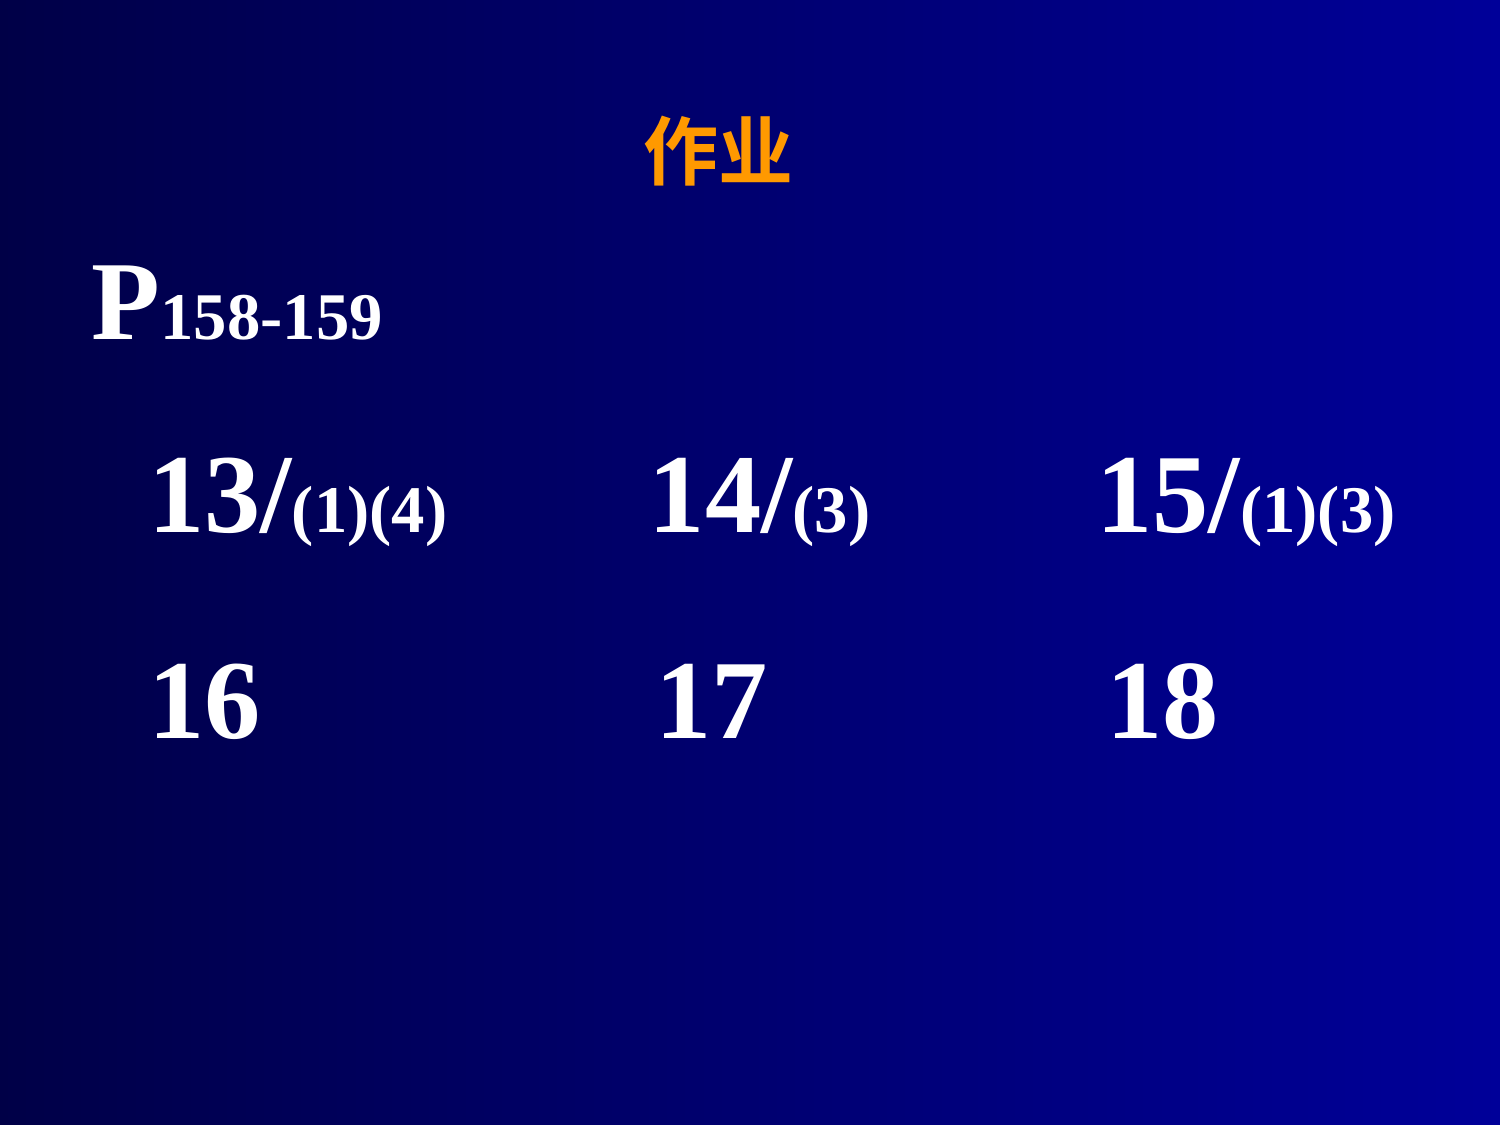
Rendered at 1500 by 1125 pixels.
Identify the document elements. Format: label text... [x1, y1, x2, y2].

text_box P158-159 13/(1)(4) 14/(3) 15/(1)(3) 16 17 18 [76, 219, 1447, 766]
title 作业 [599, 99, 838, 201]
